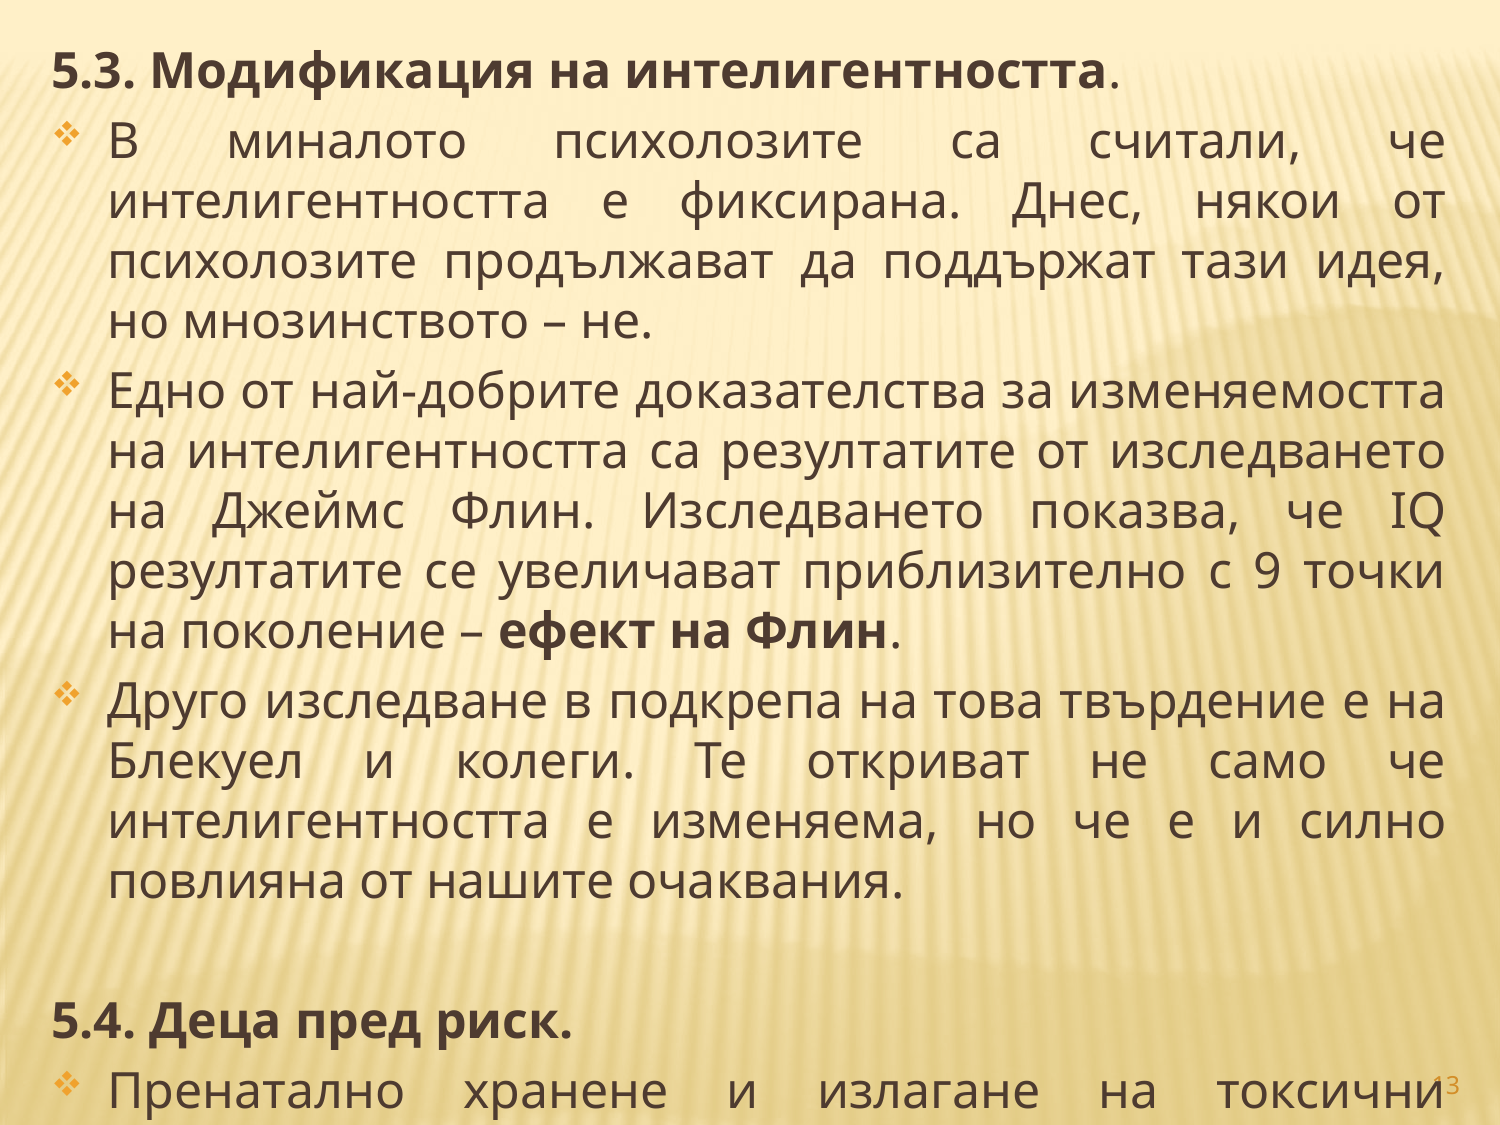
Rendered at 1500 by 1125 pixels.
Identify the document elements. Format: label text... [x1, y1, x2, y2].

text_box 5.3. Модификация на интелигентността. В миналото психолозите са считали, че интелигентността е фиксирана. Днес, някои от психолозите продължават да поддържат тази идея, но мнозинството – не. Едно от най-добрите доказателства за изменяемостта на интелигентността са резултатите от изследването на Джеймс Флин. Изследването показва, че IQ резултатите се увеличават приблизително с 9 точки на поколение – ефект на Флин. Друго изследване в подкрепа на това твърдение е на Блекуел и колеги. Те откриват не само че интелигентността е изменяема, но че е и силно повлияна от нашите очаквания. 5.4. Деца пред риск. Пренатално хранене и излагане на токсични вещества. Постнатално хранене и среда. Развод, бедност, малтретиране и глад също са рискови. [36, 30, 1462, 1094]
slide_number 13 [1350, 1062, 1475, 1103]
